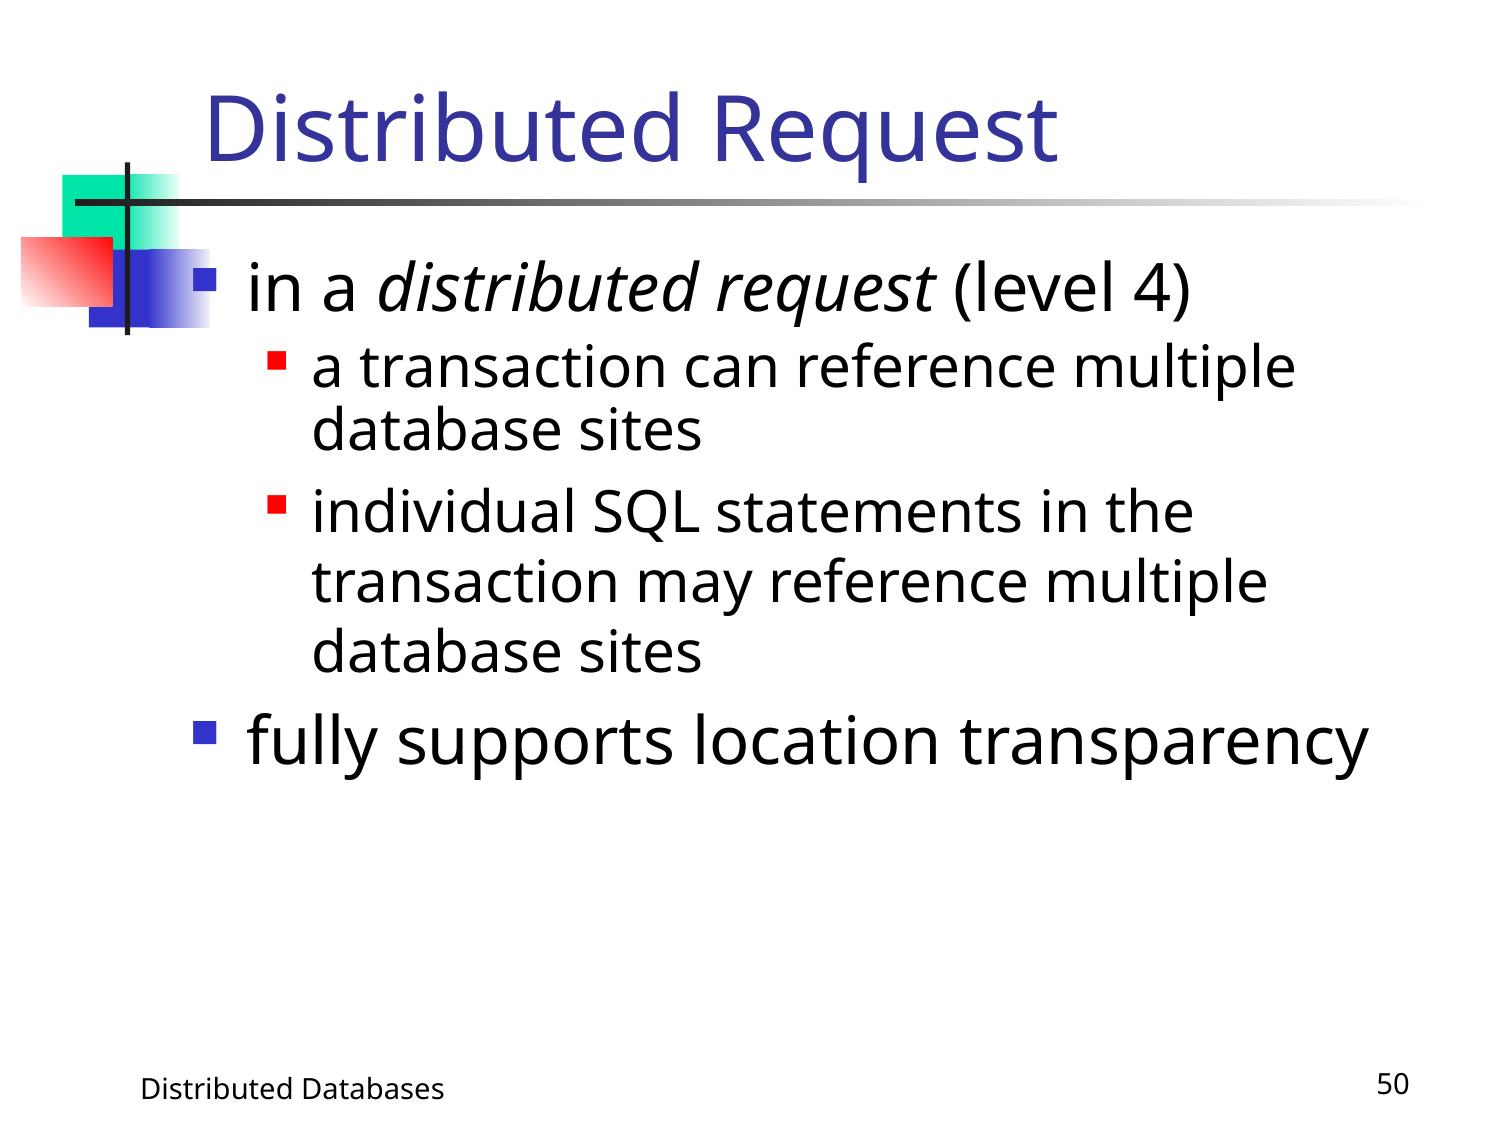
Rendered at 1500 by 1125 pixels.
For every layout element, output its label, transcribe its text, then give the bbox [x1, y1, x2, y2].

slide_number 50 [1112, 1037, 1426, 1113]
footer Distributed Databases [124, 1037, 751, 1113]
title Distributed Request [187, 0, 1467, 188]
list in a distributed request (level 4) a transaction can reference multiple database sites individual SQL statements in the transaction may reference multiple database sites fully supports location transparency [174, 237, 1451, 994]
